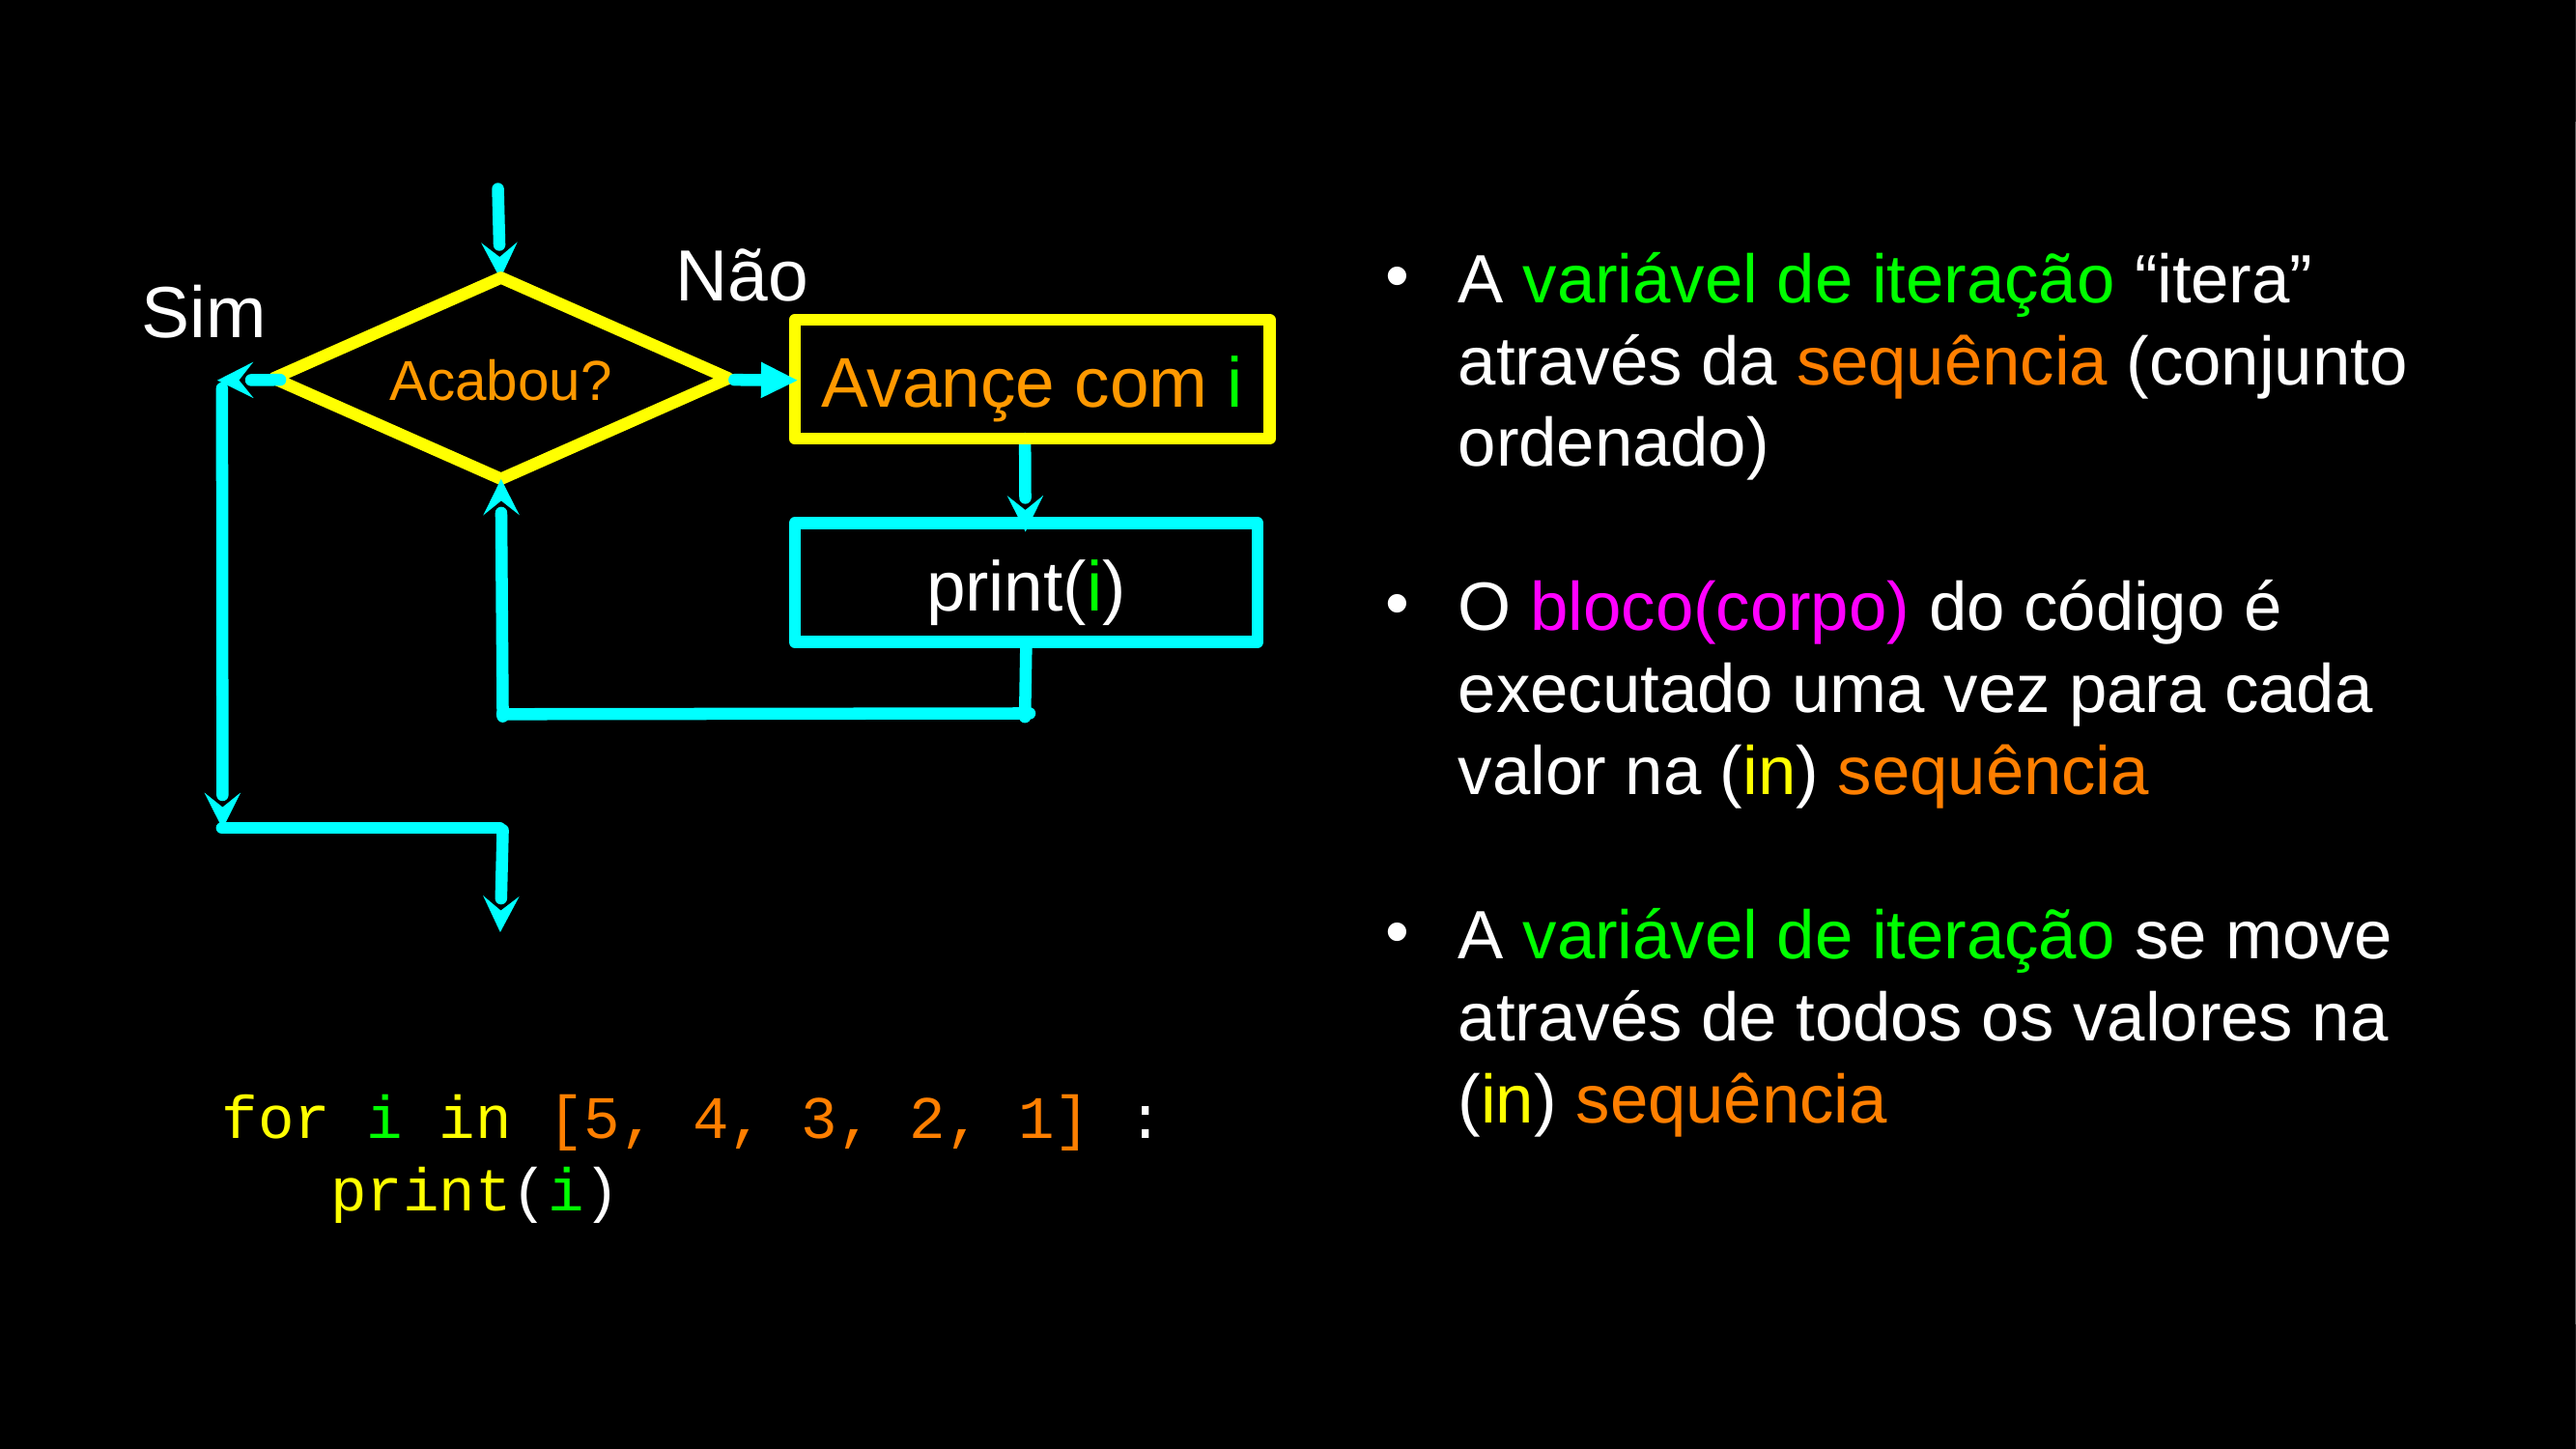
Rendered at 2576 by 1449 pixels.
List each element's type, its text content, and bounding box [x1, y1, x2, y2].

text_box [497, 188, 501, 279]
text_box print(i) [794, 523, 1258, 642]
text_box Avançe com i [794, 320, 1270, 440]
text_box Não [666, 221, 818, 324]
text_box A variável de iteração “itera” através da sequência (conjunto ordenado) O bloco(corpo) do código é executado uma vez para cada valor na (in) sequência A variável de iteração se move através de todos os valores na (in) sequência [1317, 233, 2475, 1138]
text_box for i in [5, 4, 3, 2, 1] : print(i) [221, 1062, 1258, 1238]
text_box Sim [133, 259, 274, 358]
text_box Acabou? [283, 279, 728, 479]
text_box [499, 830, 503, 933]
